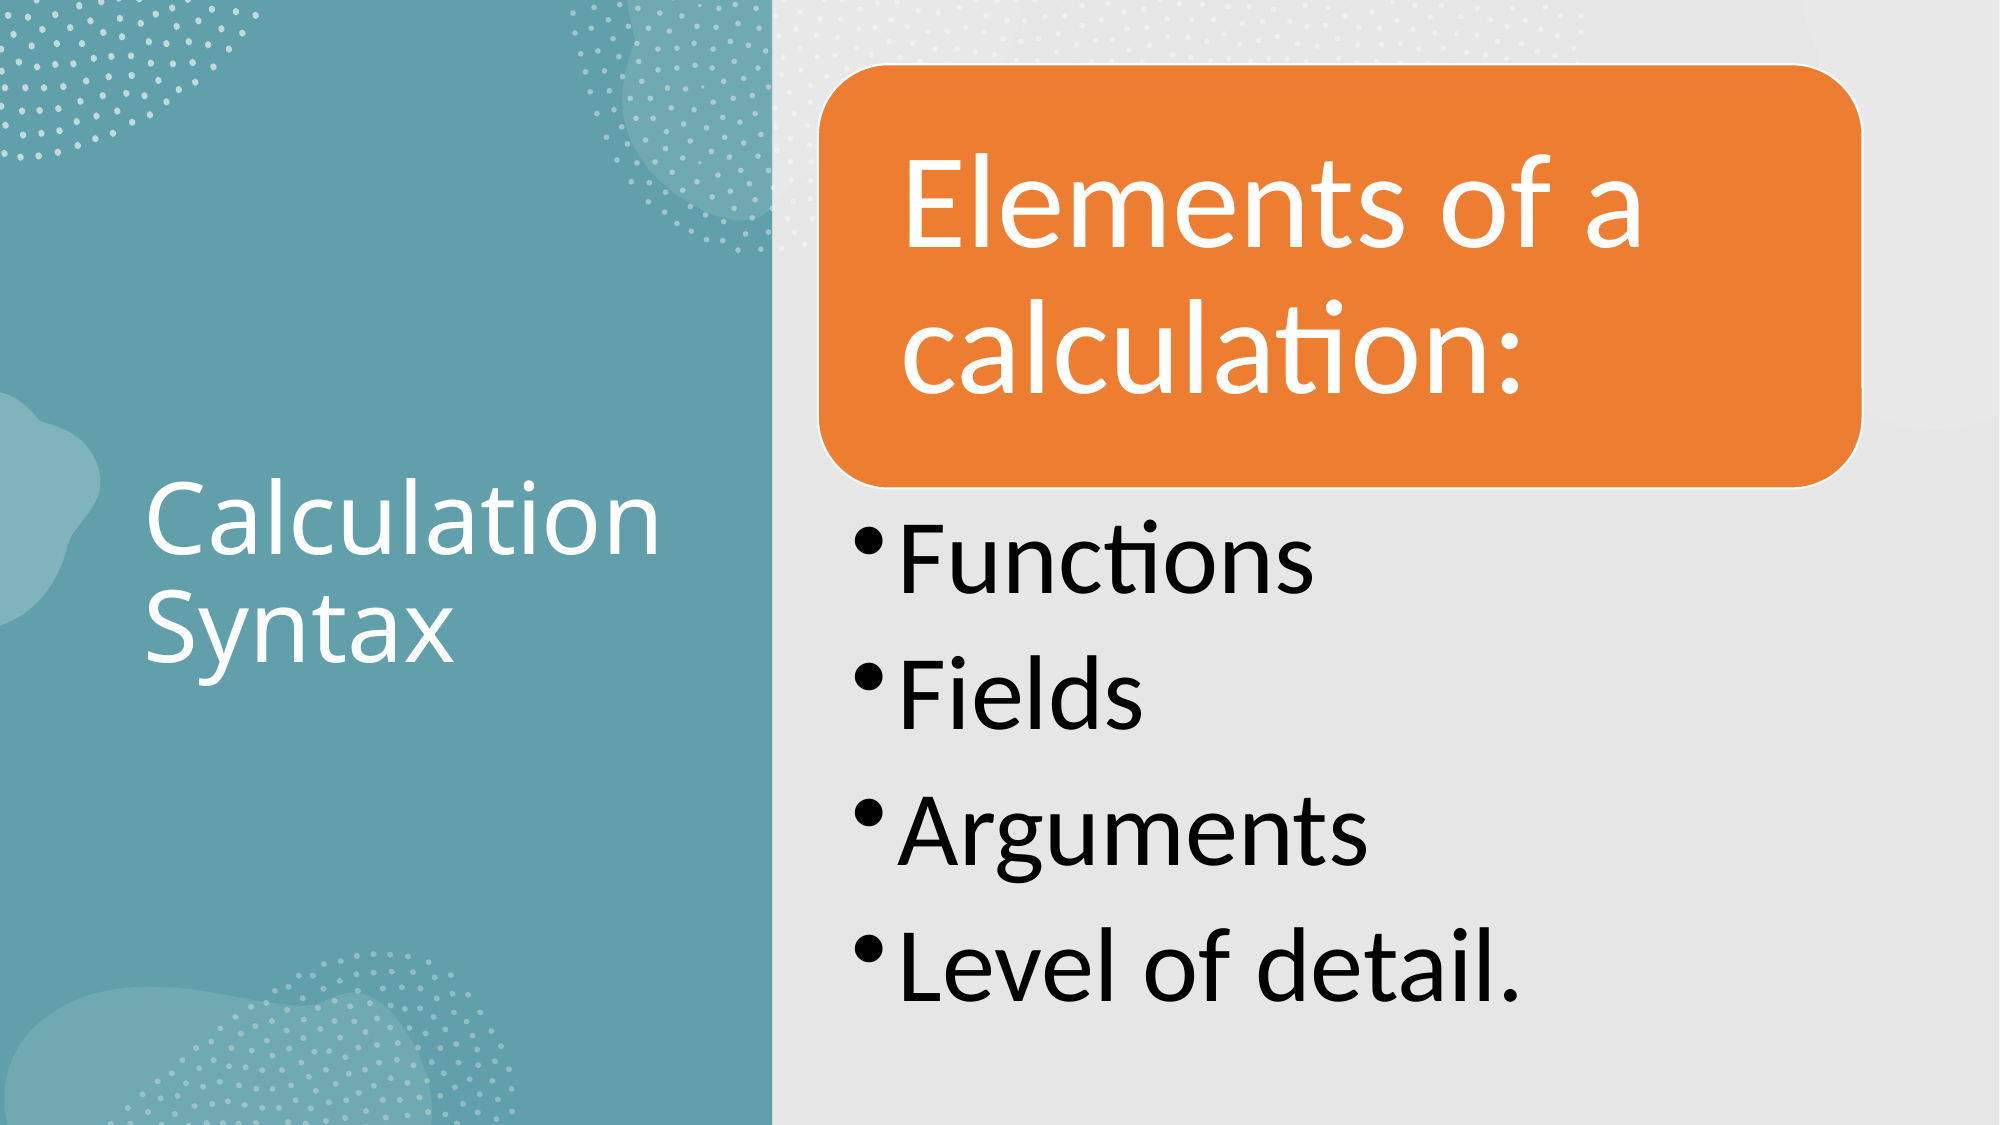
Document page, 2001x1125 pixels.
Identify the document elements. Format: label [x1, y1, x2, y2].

text_box [0, 0, 2000, 1125]
list [817, 37, 1863, 1089]
